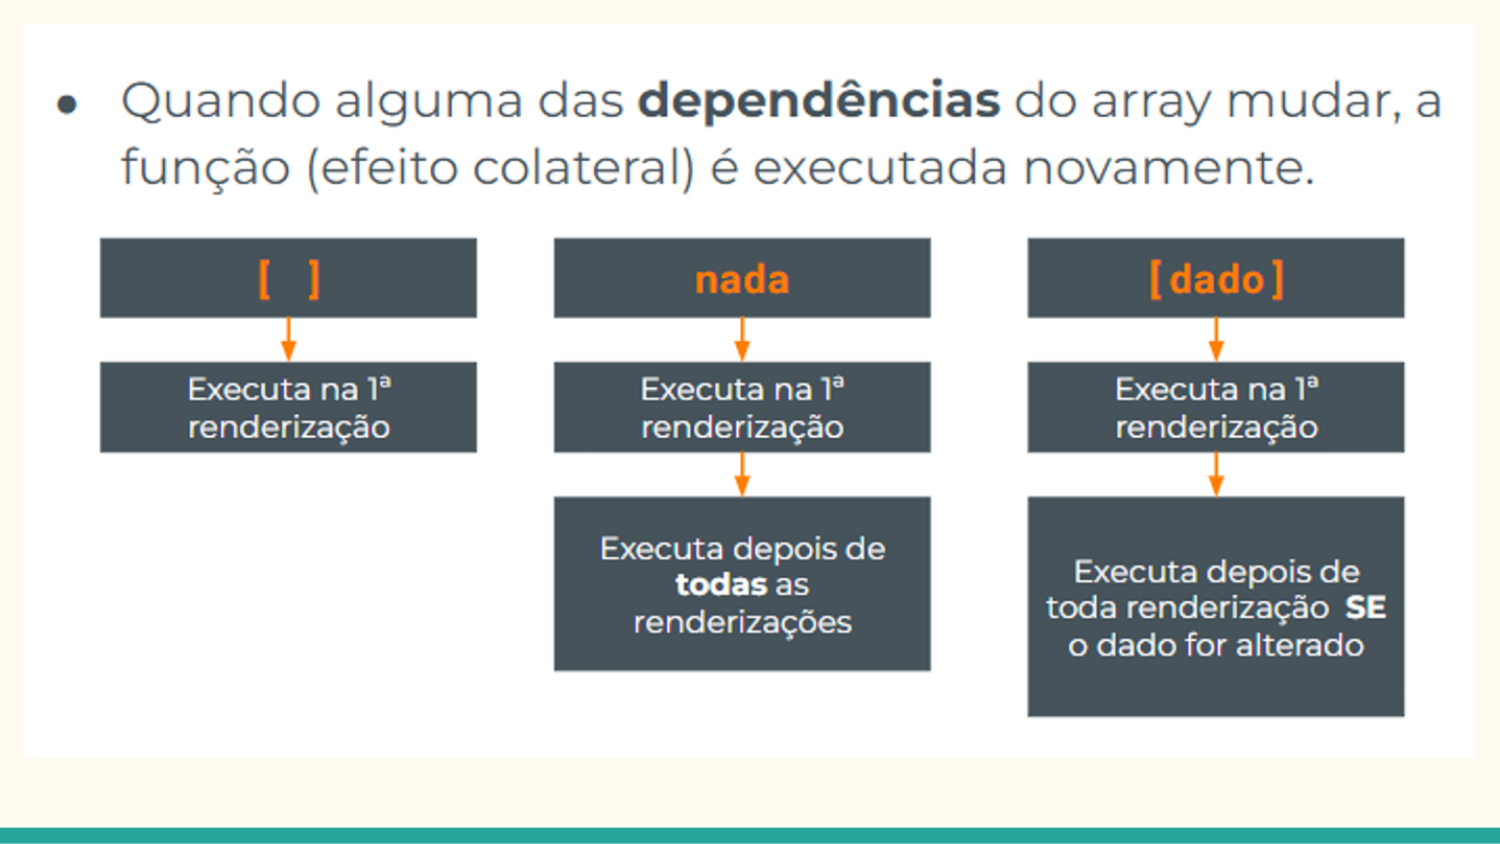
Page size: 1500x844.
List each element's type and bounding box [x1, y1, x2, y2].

picture [24, 24, 1476, 758]
